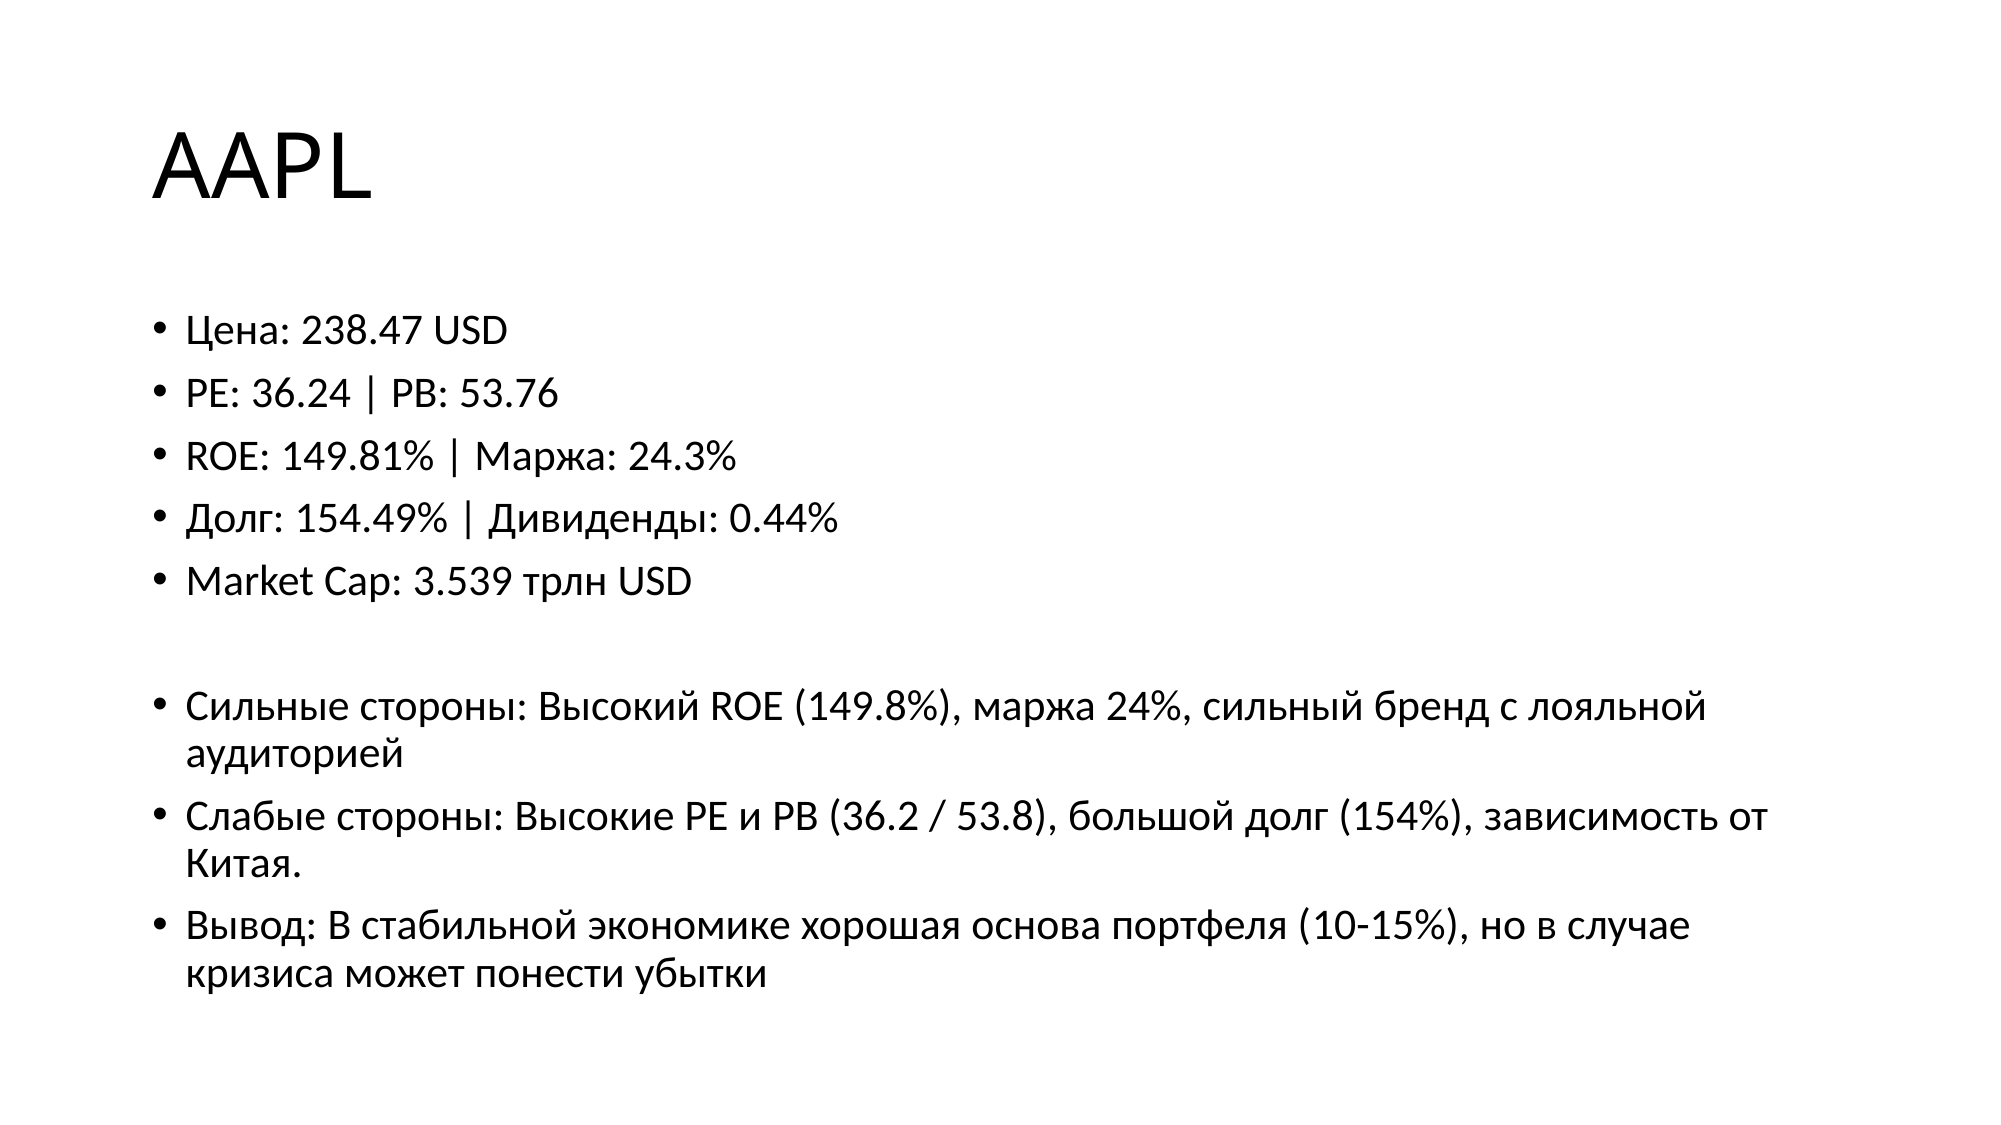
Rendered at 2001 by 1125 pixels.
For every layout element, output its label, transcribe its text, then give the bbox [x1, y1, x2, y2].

list Цена: 238.47 USD PE: 36.24 | PB: 53.76 ROE: 149.81% | Маржа: 24.3% Долг: 154.49% | Дивиденды: 0.44% Market Cap: 3.539 трлн USD Сильные стороны: Высокий ROE (149.8%), маржа 24%, сильный бренд с лояльной аудиторией Слабые стороны: Высокие PE и PB (36.2 / 53.8), большой долг (154%), зависимость от Китая. Вывод: В стабильной экономике хорошая основа портфеля (10-15%), но в случае кризиса может понести убытки [137, 299, 1863, 1014]
title AAPL [137, 59, 1863, 278]
